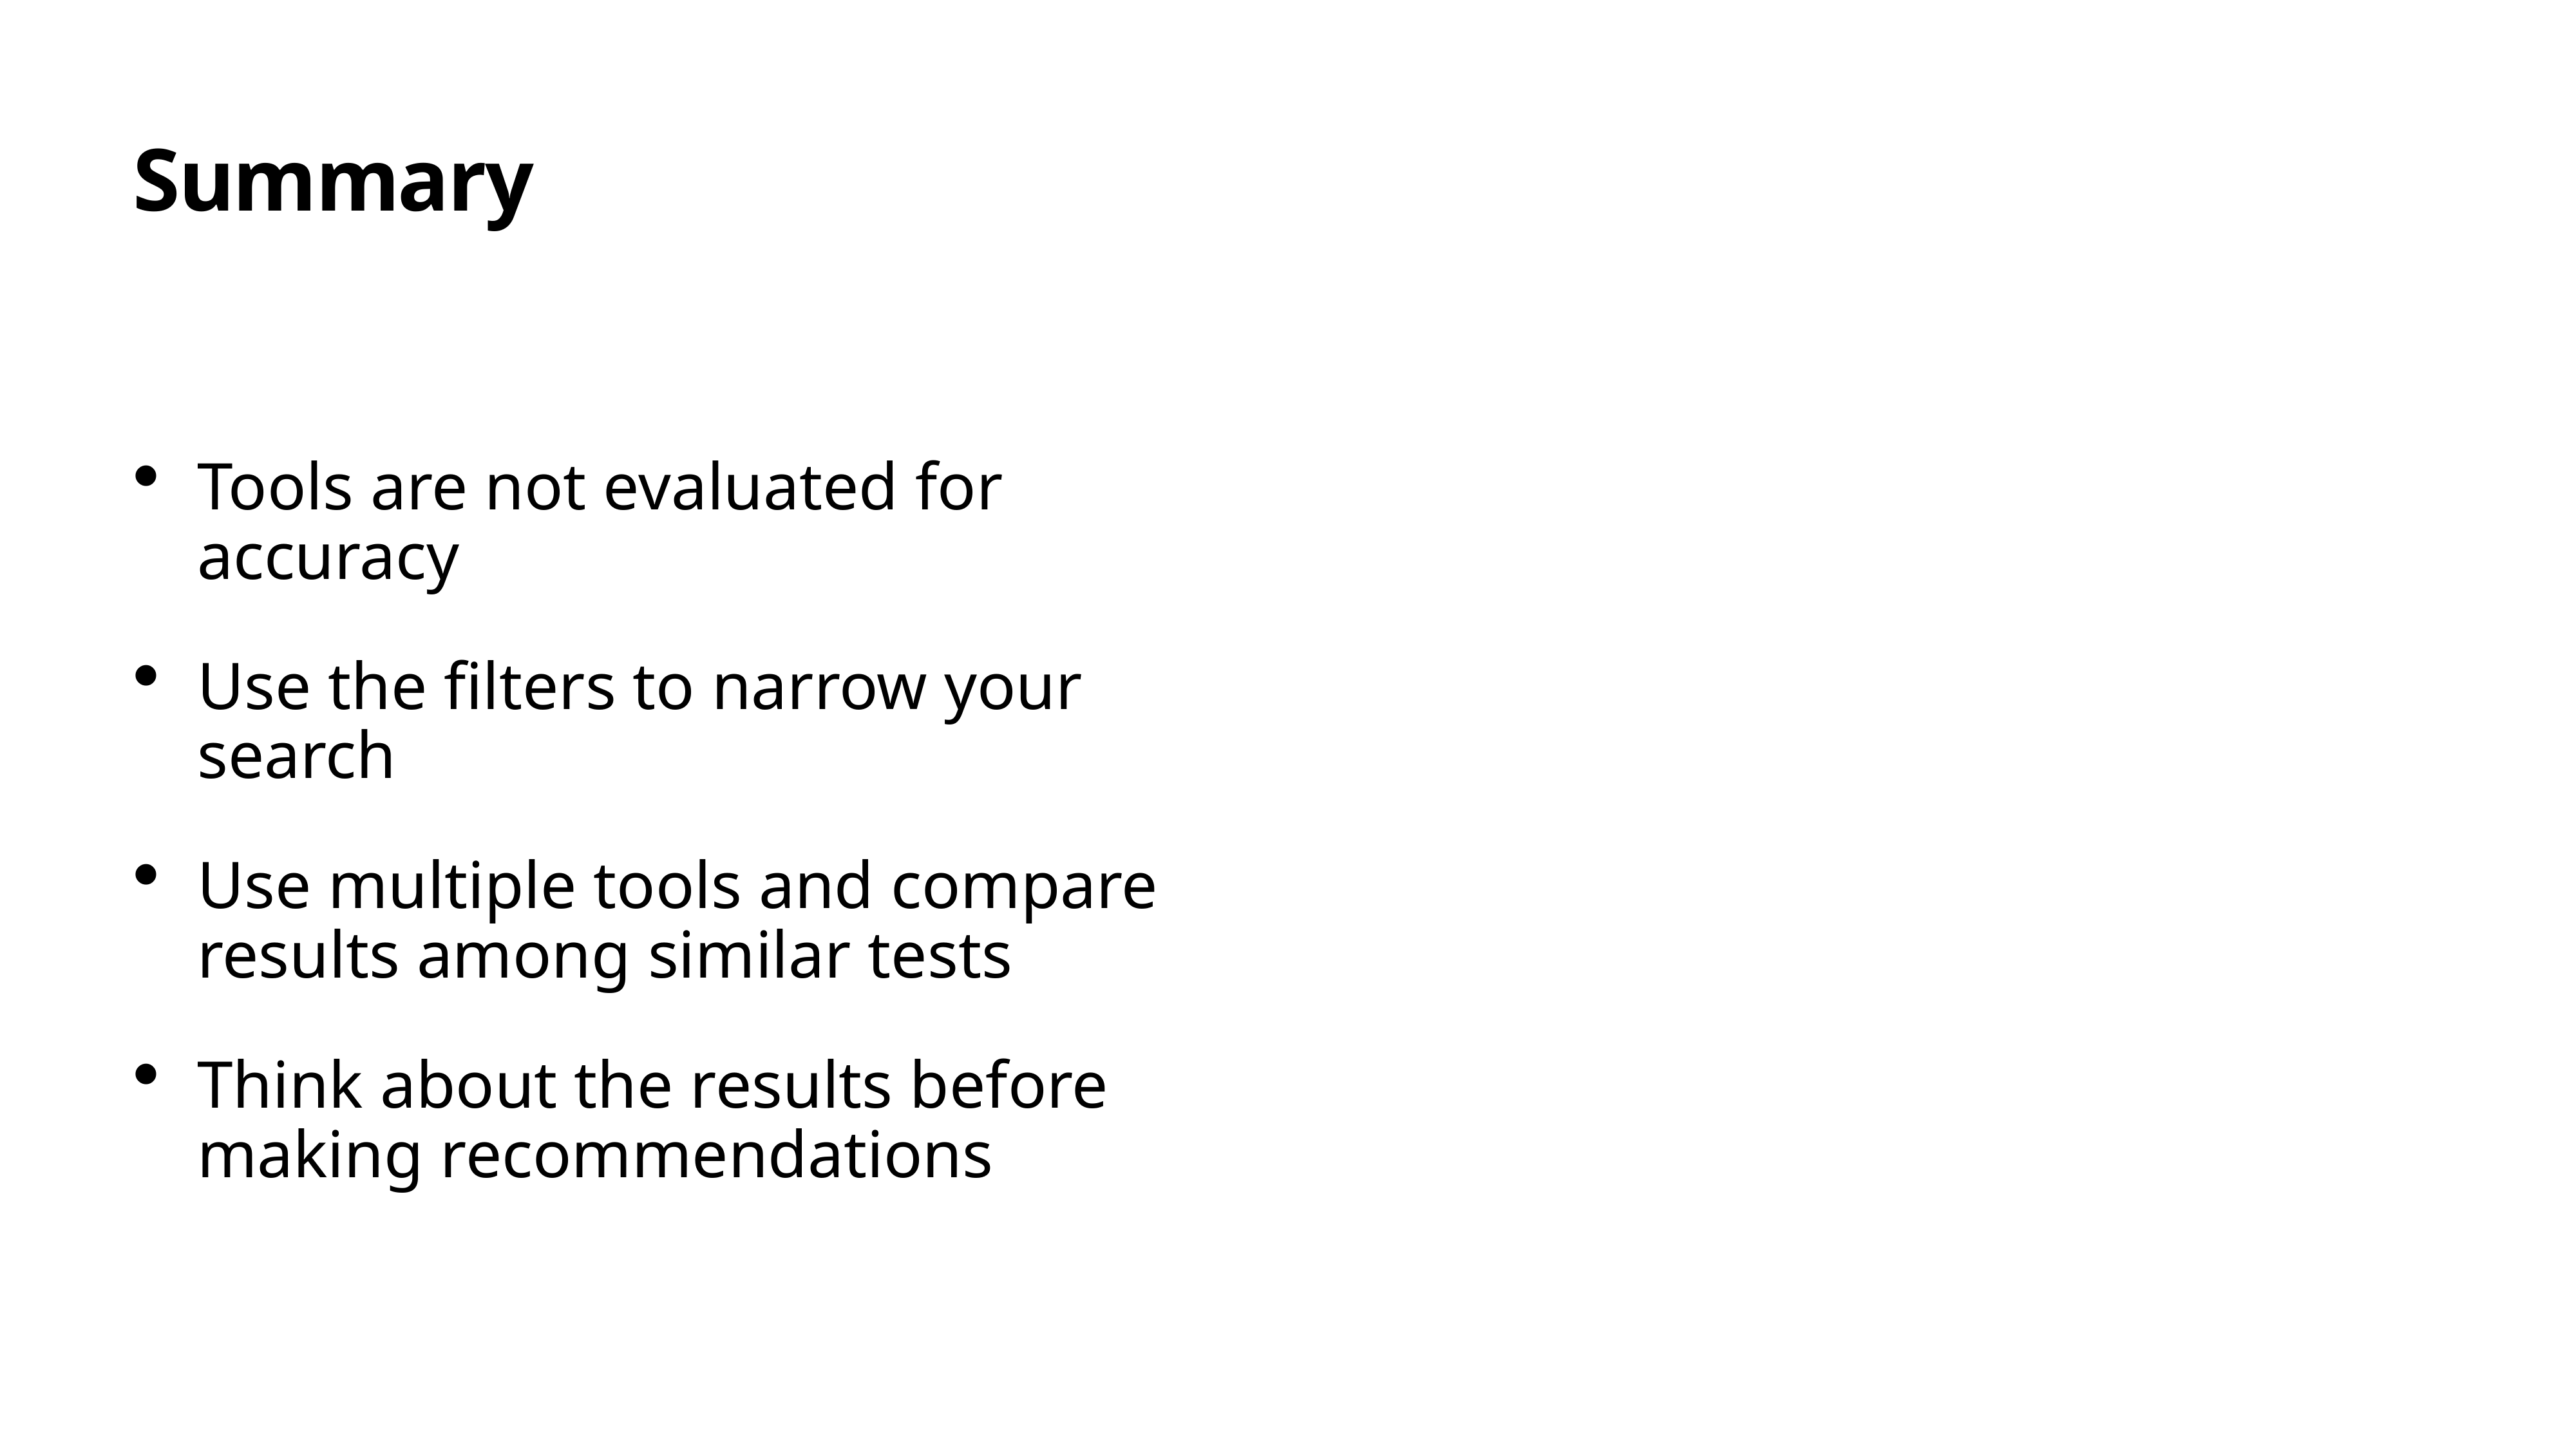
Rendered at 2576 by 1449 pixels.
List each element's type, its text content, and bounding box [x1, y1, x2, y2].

list Tools are not evaluated for accuracy Use the filters to narrow your search Use multiple tools and compare results among similar tests Think about the results before making recommendations [127, 448, 2449, 1321]
